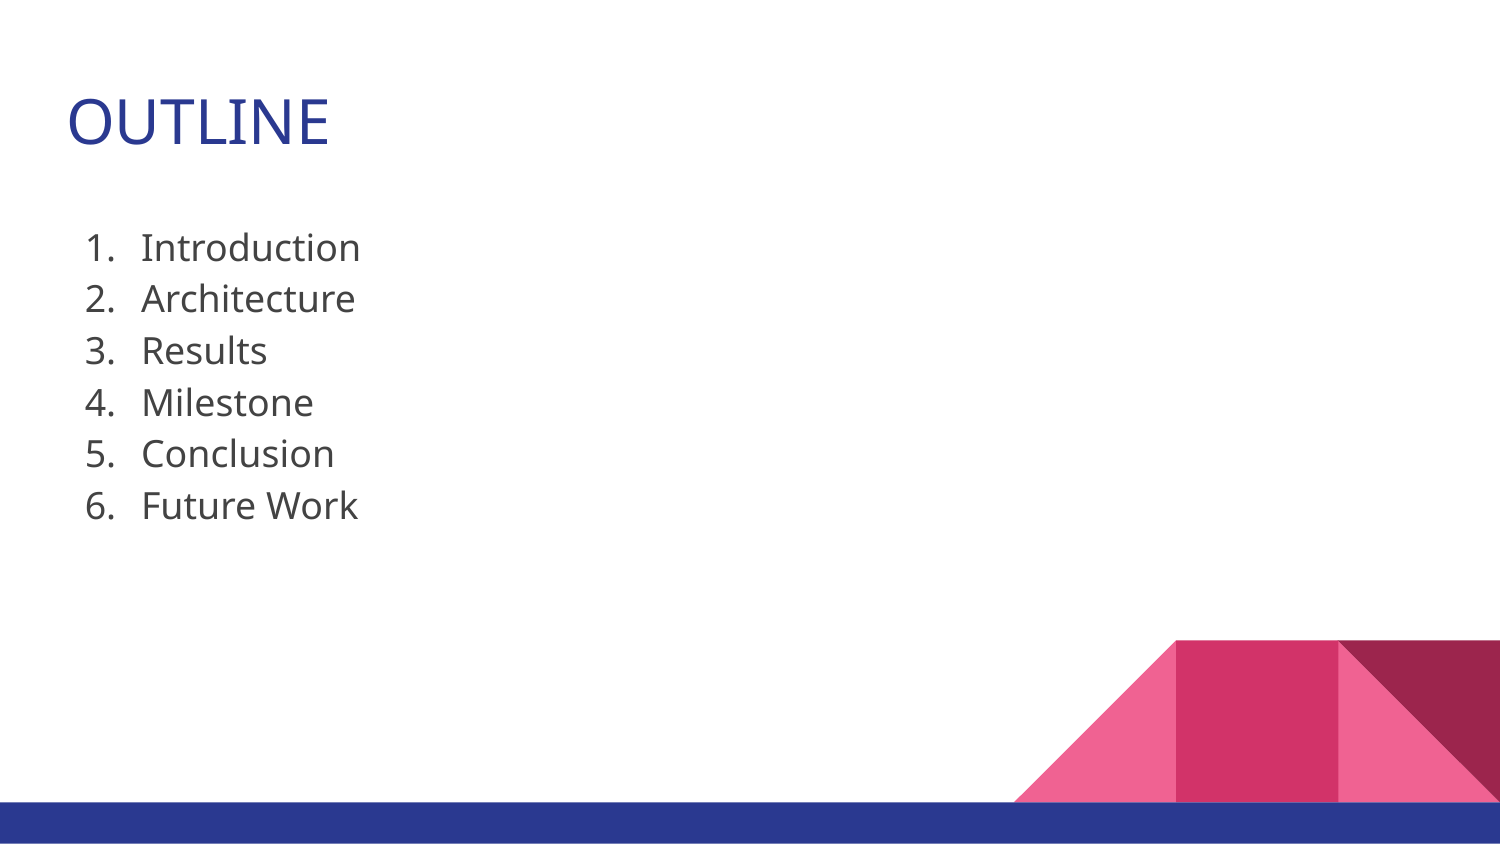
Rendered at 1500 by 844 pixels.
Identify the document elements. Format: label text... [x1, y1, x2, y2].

title OUTLINE [51, 67, 1449, 167]
list Introduction Architecture Results Milestone Conclusion Future Work [51, 201, 1449, 750]
